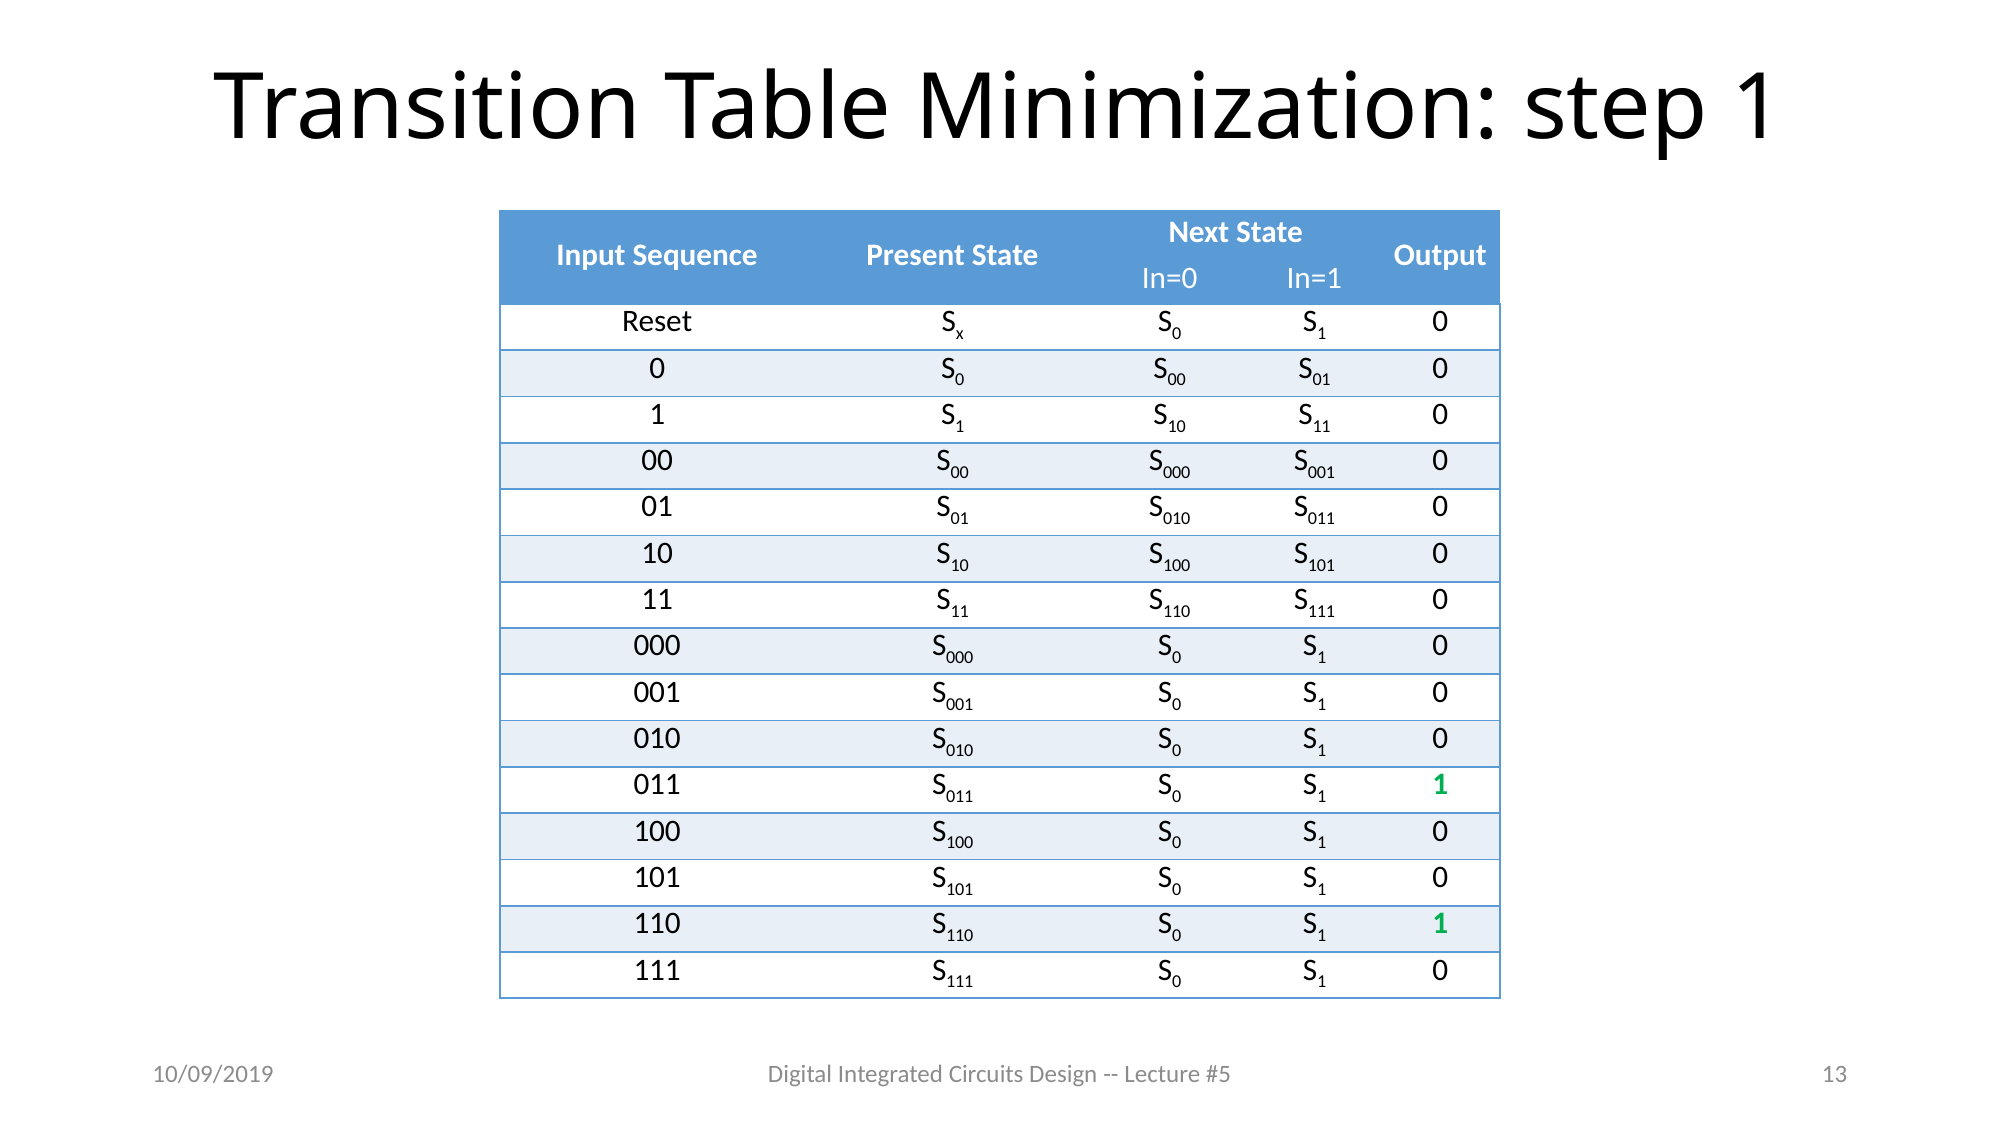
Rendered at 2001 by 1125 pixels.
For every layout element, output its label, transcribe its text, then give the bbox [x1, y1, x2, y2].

table_cell S101 [1248, 536, 1381, 581]
table_cell S011 [1248, 490, 1381, 535]
table_cell S001 [1248, 444, 1381, 488]
table_cell 0 [1381, 721, 1499, 766]
table_cell S01 [1248, 351, 1381, 396]
table_cell 0 [1381, 444, 1499, 488]
table_cell 111 [501, 953, 814, 997]
table_cell S111 [814, 953, 1091, 997]
table_cell 0 [1381, 305, 1499, 349]
table_cell 110 [501, 907, 814, 951]
table_cell S1 [1248, 907, 1381, 951]
table_cell S101 [814, 860, 1091, 905]
table_header Output [1381, 212, 1500, 303]
table_cell 0 [501, 351, 814, 396]
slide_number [137, 1042, 588, 1103]
table_cell S1 [1248, 953, 1381, 997]
footer Digital Integrated Circuits Design -- Lecture #5 [662, 1042, 1338, 1103]
table_cell S0 [1091, 814, 1248, 859]
table_cell S1 [1248, 629, 1381, 673]
table_cell S1 [1248, 814, 1381, 859]
table_cell S010 [1091, 490, 1248, 535]
table_cell 10 [501, 536, 814, 581]
table_cell 101 [501, 860, 814, 905]
table_cell 0 [1381, 397, 1499, 442]
table_cell S1 [1248, 305, 1381, 349]
table_header Input Sequence [501, 212, 814, 303]
table_cell S100 [1091, 536, 1248, 581]
table_cell 0 [1381, 490, 1499, 535]
table_cell S0 [1091, 675, 1248, 720]
table_cell In=0 [1091, 258, 1248, 303]
table_cell Sx [814, 305, 1091, 349]
table_cell S010 [814, 721, 1091, 766]
table_cell S0 [814, 351, 1091, 396]
table_cell 0 [1381, 675, 1499, 720]
table_cell S111 [1248, 583, 1381, 627]
table_cell S1 [814, 397, 1091, 442]
table_cell S11 [1248, 397, 1381, 442]
table_cell S0 [1091, 953, 1248, 997]
table_cell S001 [814, 675, 1091, 720]
table_cell 0 [1381, 953, 1499, 997]
table_cell 100 [501, 814, 814, 859]
table_cell 1 [1381, 907, 1499, 951]
table_cell S0 [1091, 860, 1248, 905]
table_cell 0 [1381, 351, 1499, 396]
table_cell S1 [1248, 675, 1381, 720]
table_cell S01 [814, 490, 1091, 535]
table_cell 010 [501, 721, 814, 766]
table_cell 011 [501, 768, 814, 812]
table_cell S0 [1091, 305, 1248, 349]
table_cell 11 [501, 583, 814, 627]
table_cell 1 [1381, 768, 1499, 812]
table_cell S110 [1091, 583, 1248, 627]
table_cell S1 [1248, 721, 1381, 766]
table_cell S0 [1091, 907, 1248, 951]
slide_number 13 [1412, 1042, 1863, 1103]
table_cell 01 [501, 490, 814, 535]
table_cell S00 [1091, 351, 1248, 396]
table_cell 0 [1381, 814, 1499, 859]
table_cell S000 [1091, 444, 1248, 488]
table_header Next State [1091, 212, 1381, 257]
table_cell 1 [501, 397, 814, 442]
table_cell S011 [814, 768, 1091, 812]
table_cell 00 [501, 444, 814, 488]
table_cell S11 [814, 583, 1091, 627]
table_cell S0 [1091, 629, 1248, 673]
table_cell S100 [814, 814, 1091, 859]
table_cell 0 [1381, 583, 1499, 627]
table_header Present State [814, 212, 1091, 303]
table_cell In=1 [1248, 258, 1381, 303]
table_cell S10 [1091, 397, 1248, 442]
table_cell S0 [1091, 768, 1248, 812]
table_cell 0 [1381, 629, 1499, 673]
table_cell S110 [814, 907, 1091, 951]
table_cell 0 [1381, 860, 1499, 905]
table_cell 000 [501, 629, 814, 673]
title Transition Table Minimization: step 1 [137, 49, 1863, 168]
table_cell 001 [501, 675, 814, 720]
table_cell S000 [814, 629, 1091, 673]
table_cell S1 [1248, 768, 1381, 812]
table_cell S1 [1248, 860, 1381, 905]
table_cell S10 [814, 536, 1091, 581]
table_cell S0 [1091, 721, 1248, 766]
table_cell Reset [501, 305, 814, 349]
table_cell 0 [1381, 536, 1499, 581]
table_cell S00 [814, 444, 1091, 488]
